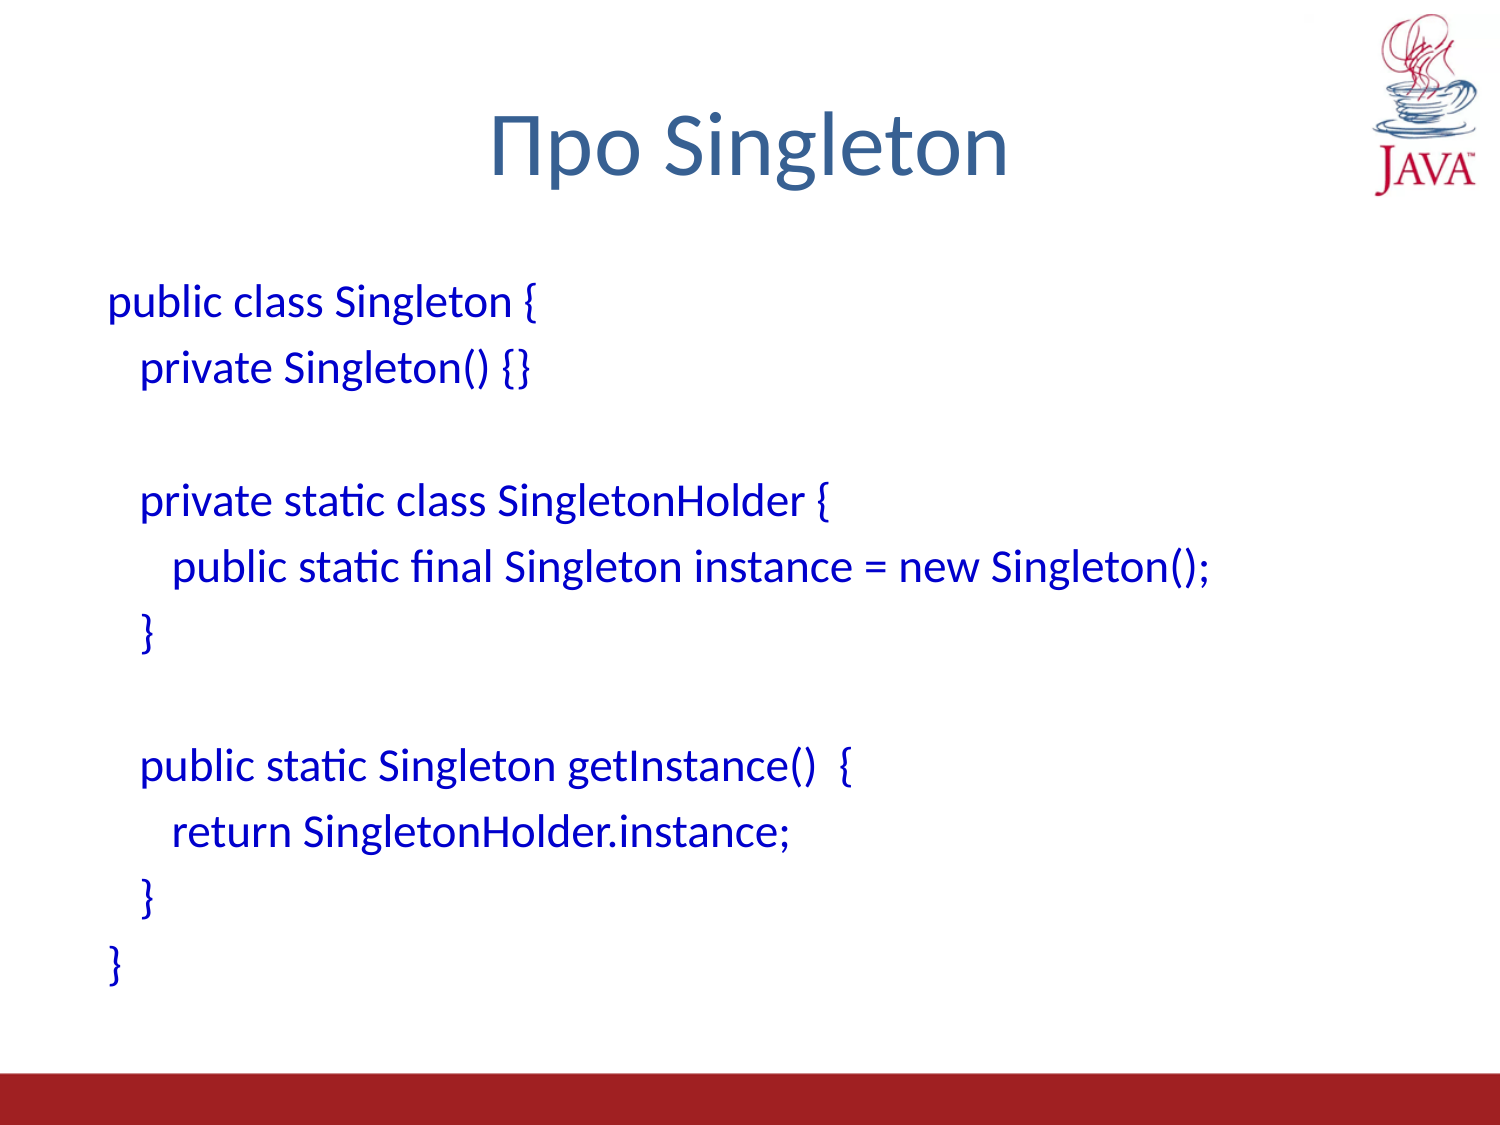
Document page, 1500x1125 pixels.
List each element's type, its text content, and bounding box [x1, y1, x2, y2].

list public class Singleton { private Singleton() {} private static class SingletonHolder { public static final Singleton instance = new Singleton(); } public static Singleton getInstance() { return SingletonHolder.instance; } } [75, 262, 1425, 1005]
title Про Singleton [75, 45, 1425, 233]
picture [0, 0, 1500, 1125]
